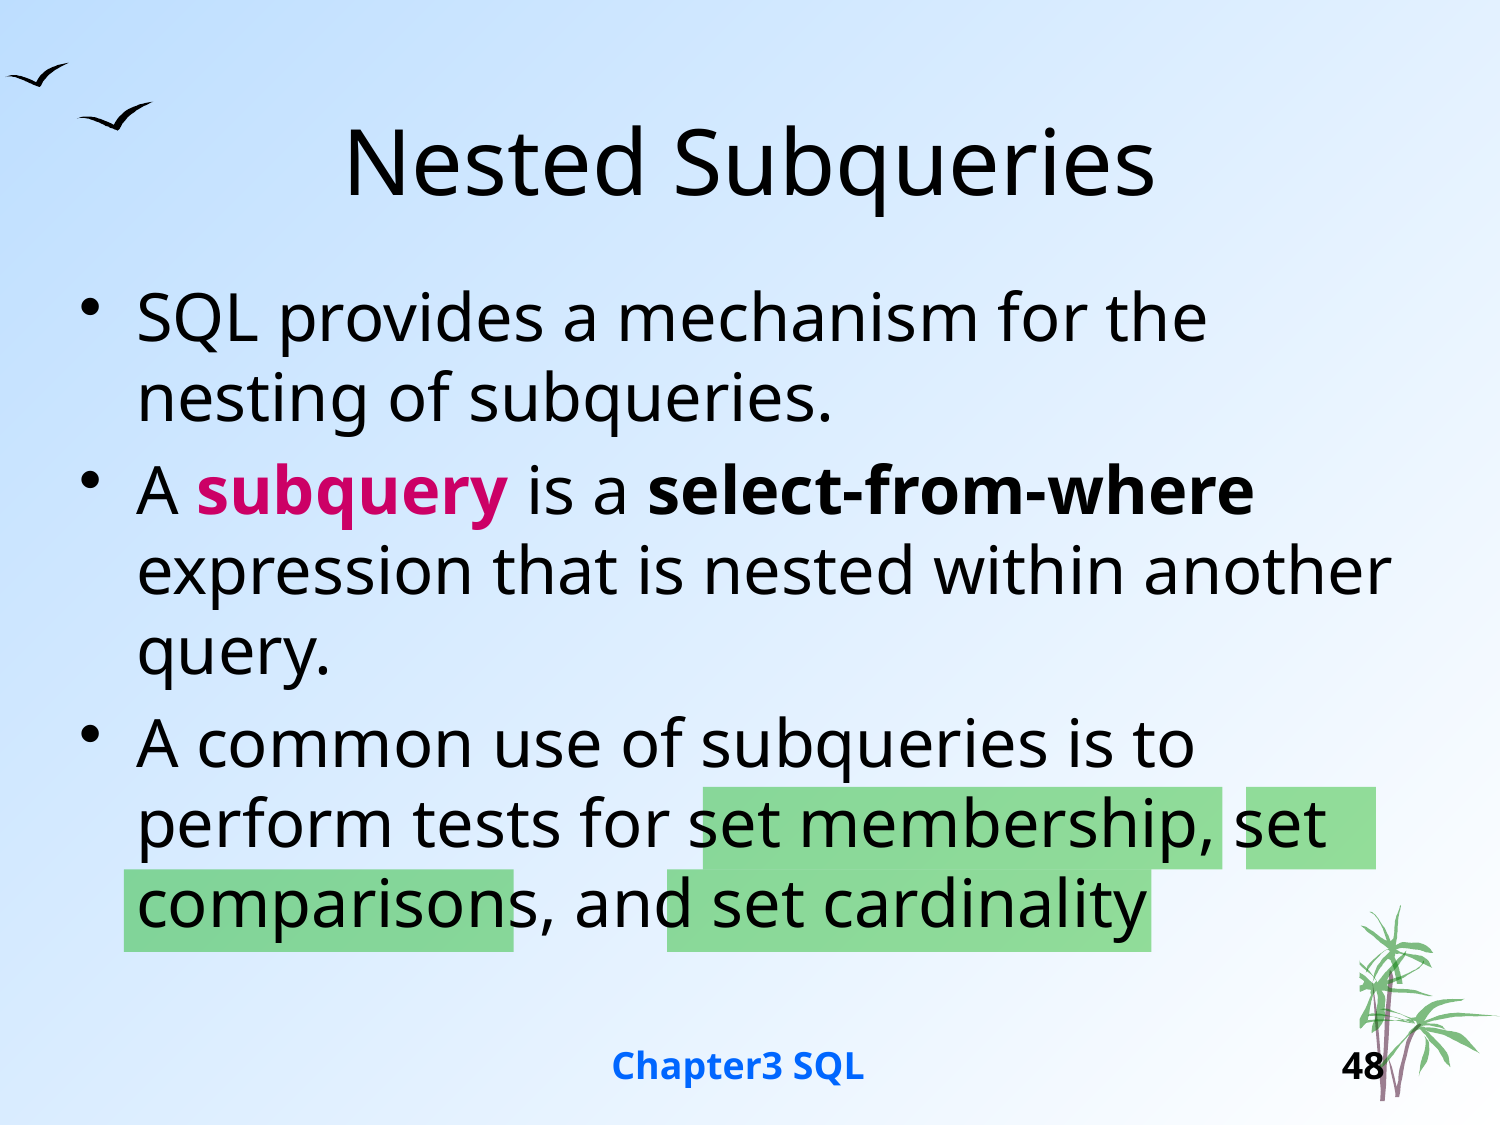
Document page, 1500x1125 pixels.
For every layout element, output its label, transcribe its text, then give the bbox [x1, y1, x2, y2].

title Nested Subqueries [64, 66, 1437, 221]
footer Chapter3 SQL [395, 1034, 1081, 1110]
list SQL provides a mechanism for the nesting of subqueries. A subquery is a select-from-where expression that is nested within another query. A common use of subqueries is to perform tests for set membership, set comparisons, and set cardinality [64, 267, 1436, 1000]
slide_number 48 [1087, 1034, 1400, 1110]
